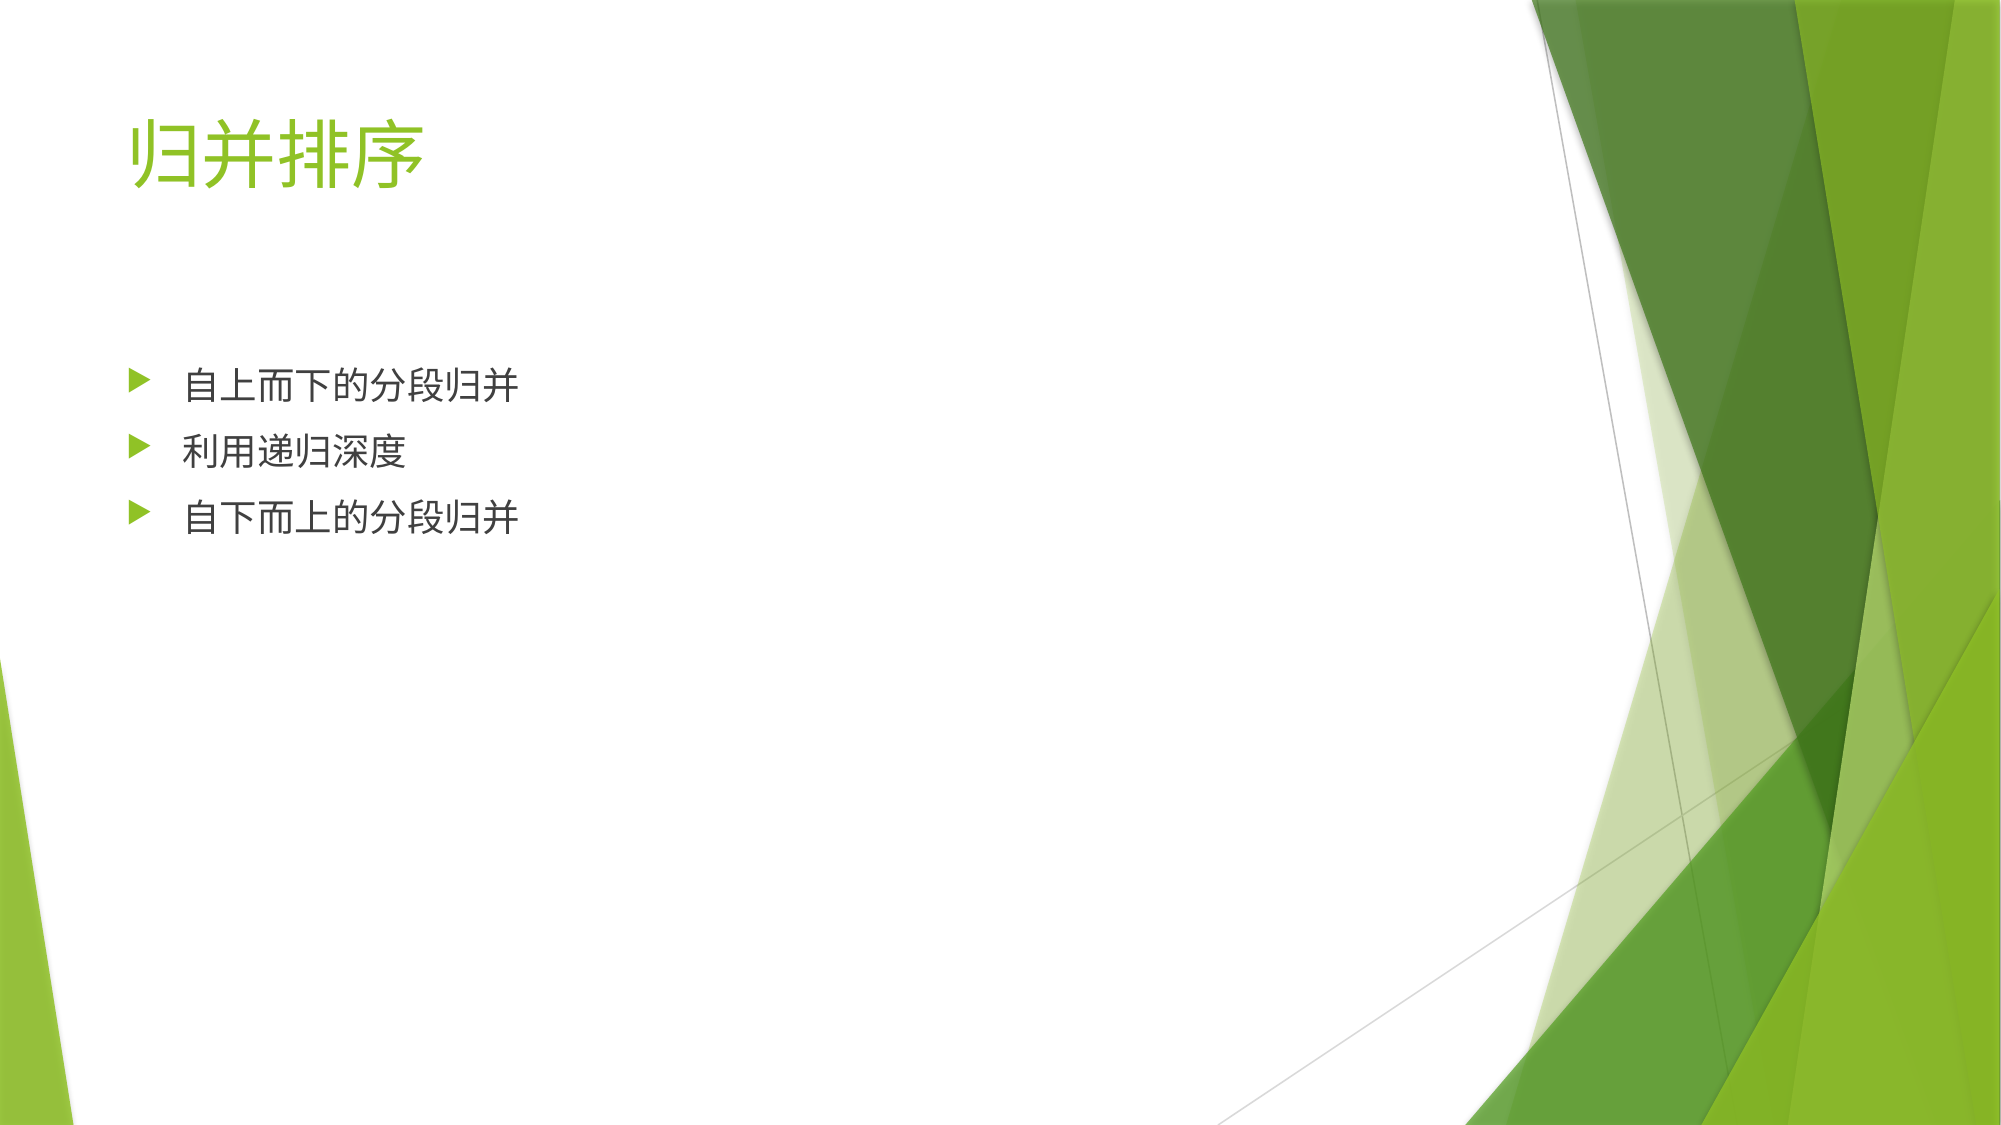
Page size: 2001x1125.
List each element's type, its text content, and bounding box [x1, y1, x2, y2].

title 归并排序 [111, 99, 1522, 317]
list 自上而下的分段归并 利用递归深度 自下而上的分段归并 [111, 354, 1522, 992]
